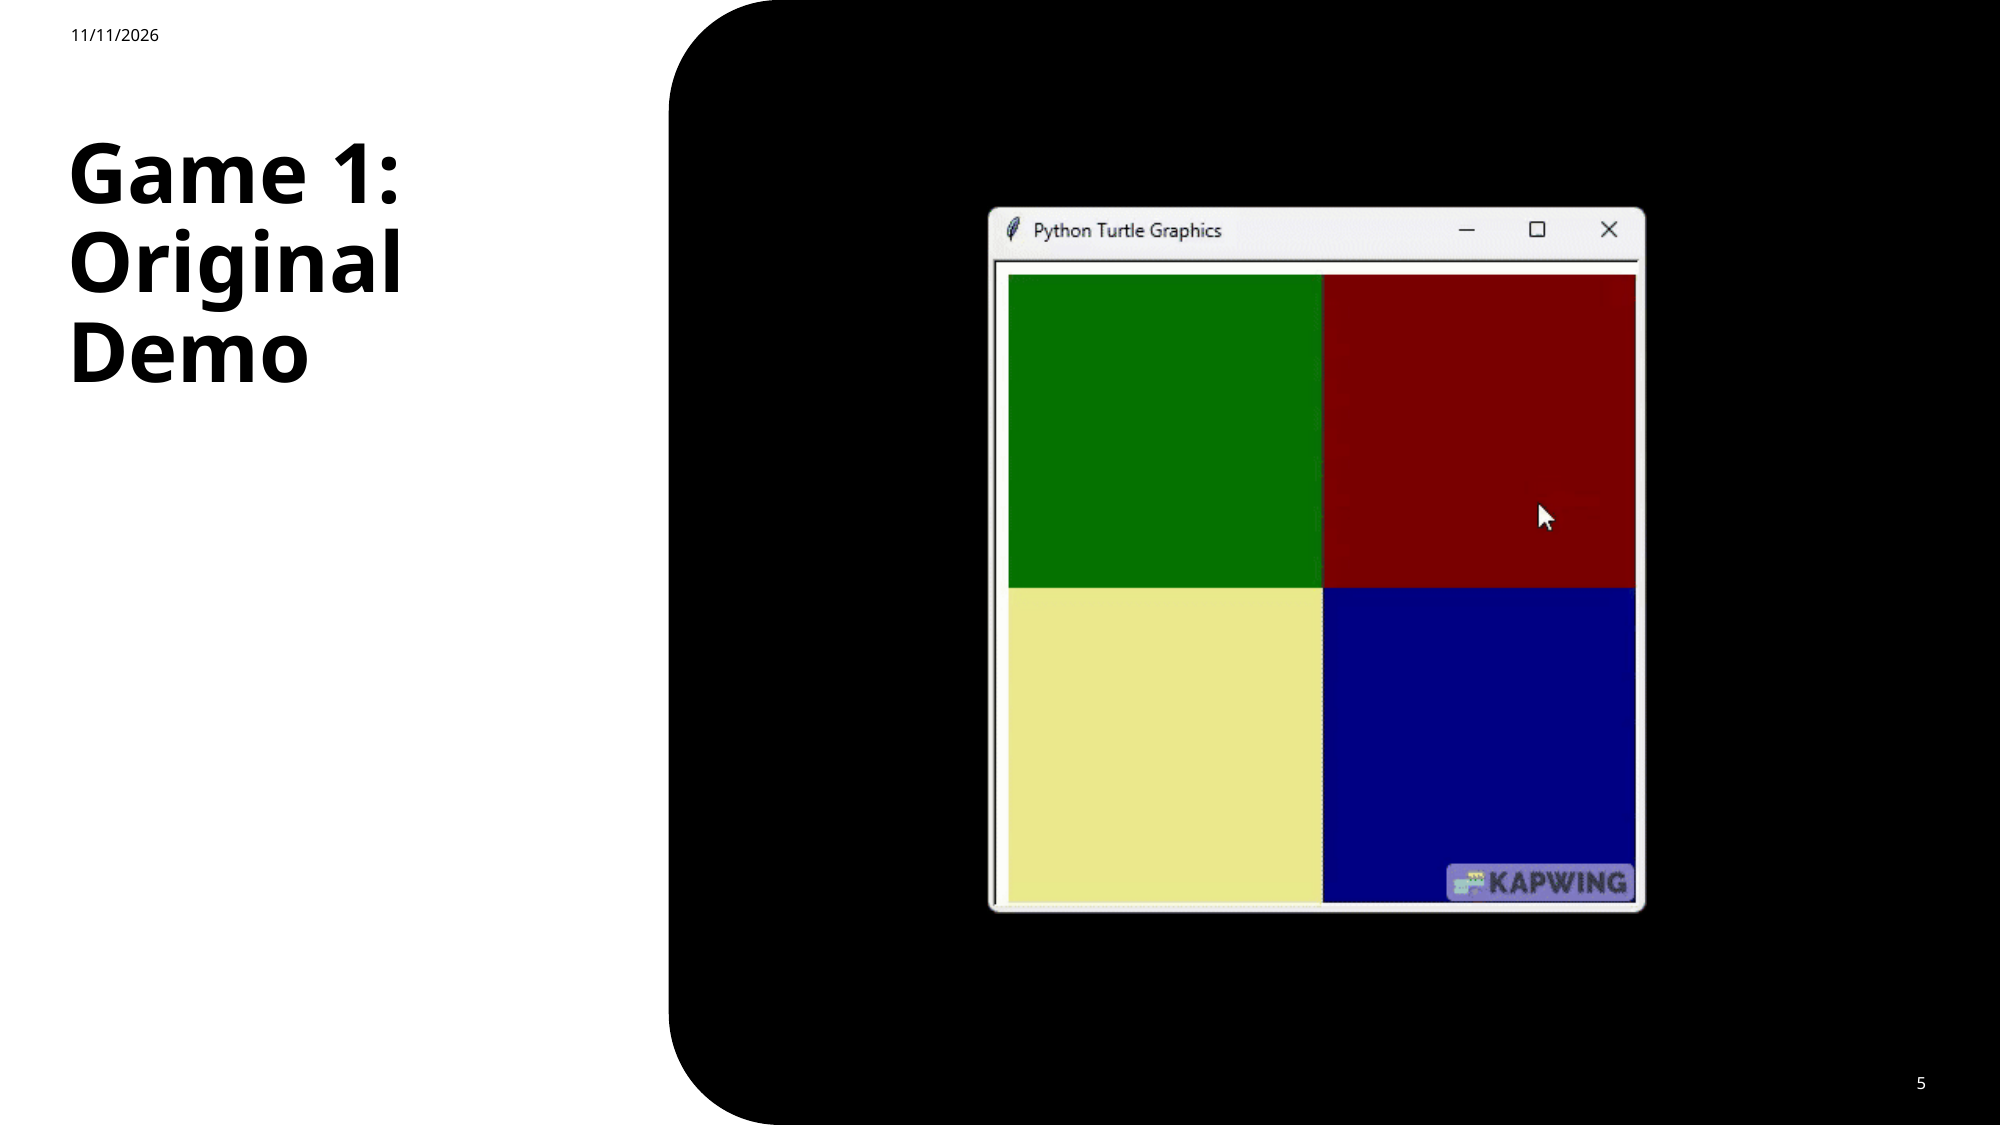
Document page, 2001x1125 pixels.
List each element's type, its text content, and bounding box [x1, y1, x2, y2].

text_box [0, 0, 759, 1125]
text_box [667, 0, 2000, 1125]
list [987, 207, 1647, 914]
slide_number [55, 10, 506, 63]
slide_number 5 [1870, 1054, 1942, 1114]
title Game 1: Original Demo [52, 123, 582, 1016]
